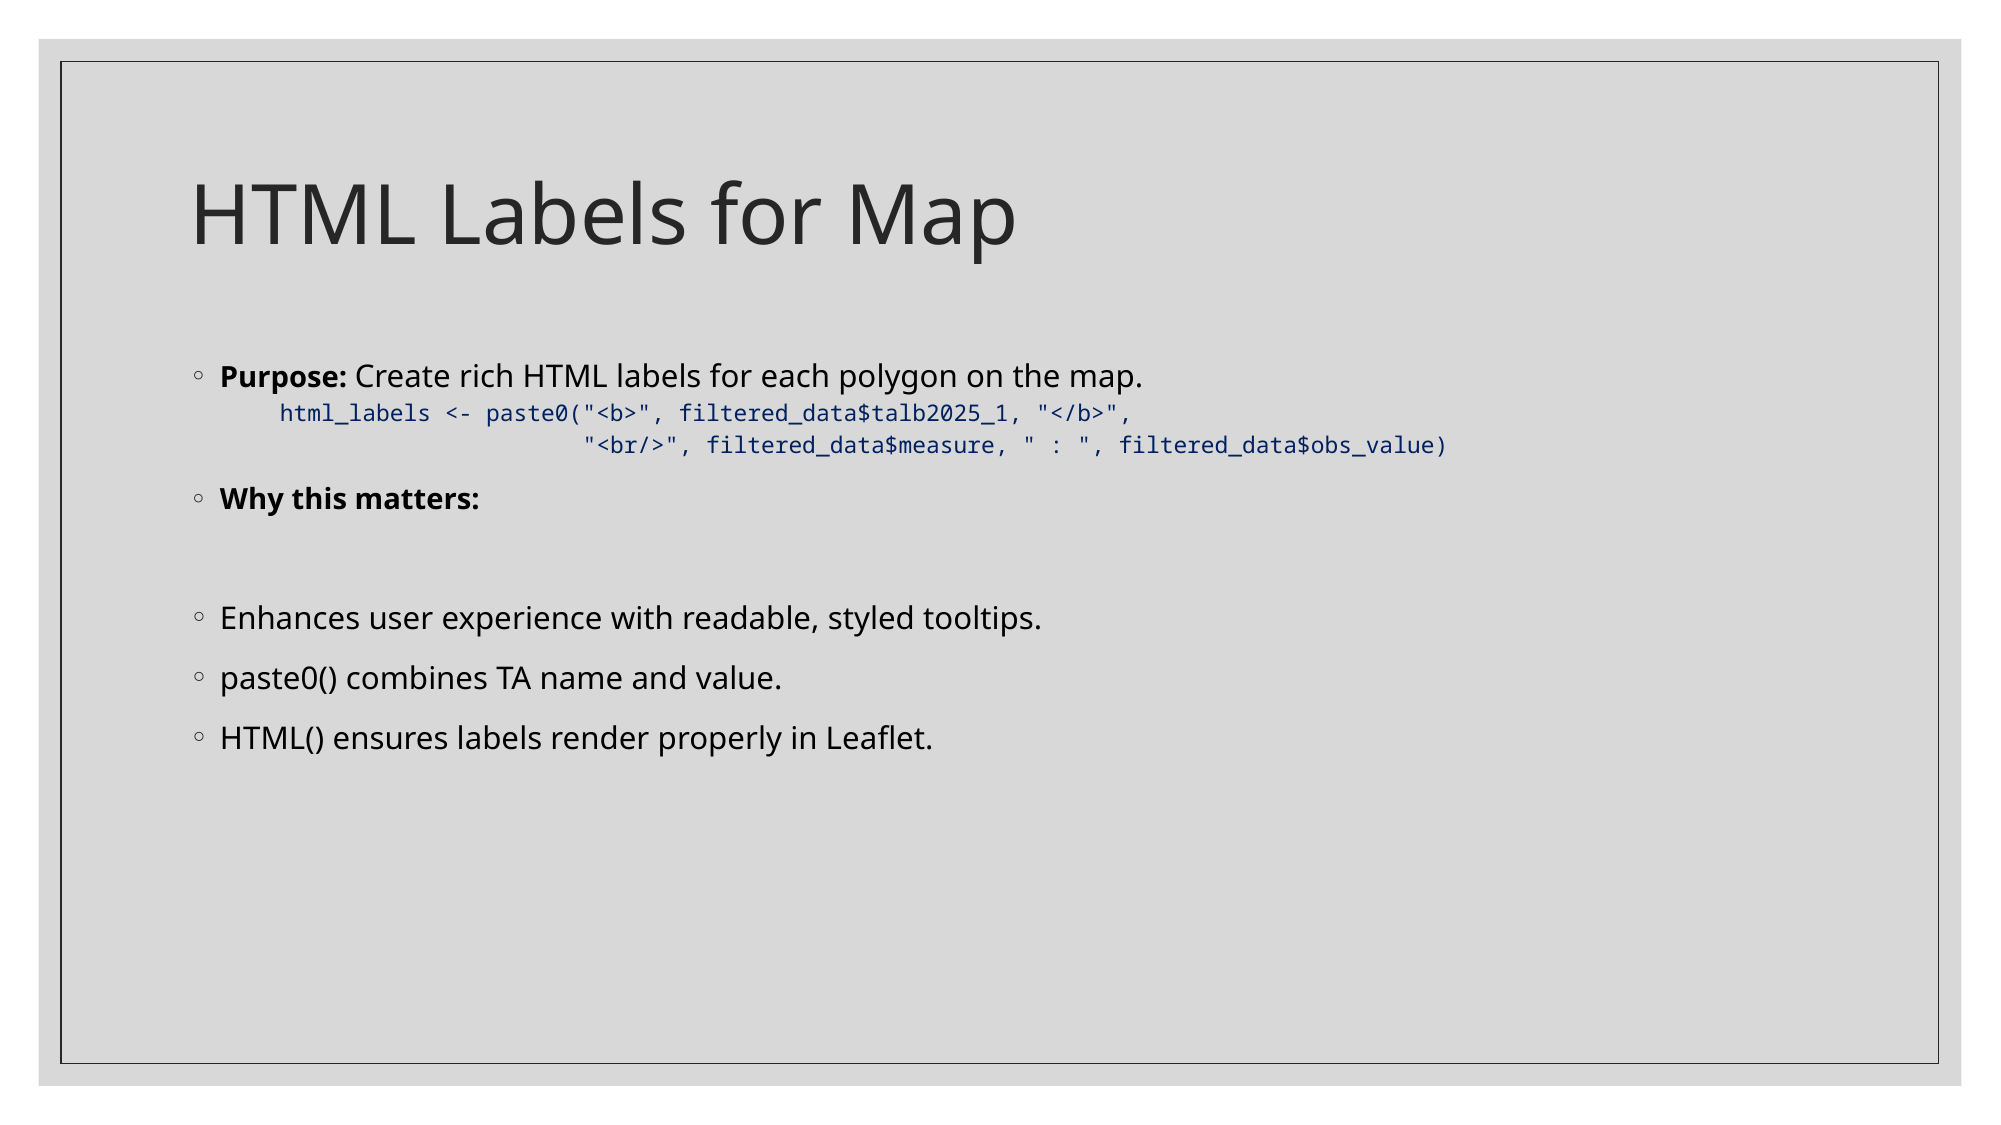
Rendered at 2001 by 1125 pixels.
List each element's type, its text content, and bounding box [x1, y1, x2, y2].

list Purpose: Create rich HTML labels for each polygon on the map. html_labels <- paste0("<b>", filtered_data$talb2025_1, "</b>", "<br/>", filtered_data$measure, " : ", filtered_data$obs_value) Why this matters: Enhances user experience with readable, styled tooltips. paste0() combines TA name and value. HTML() ensures labels render properly in Leaflet. [174, 345, 1825, 977]
title HTML Labels for Map [174, 105, 1825, 331]
